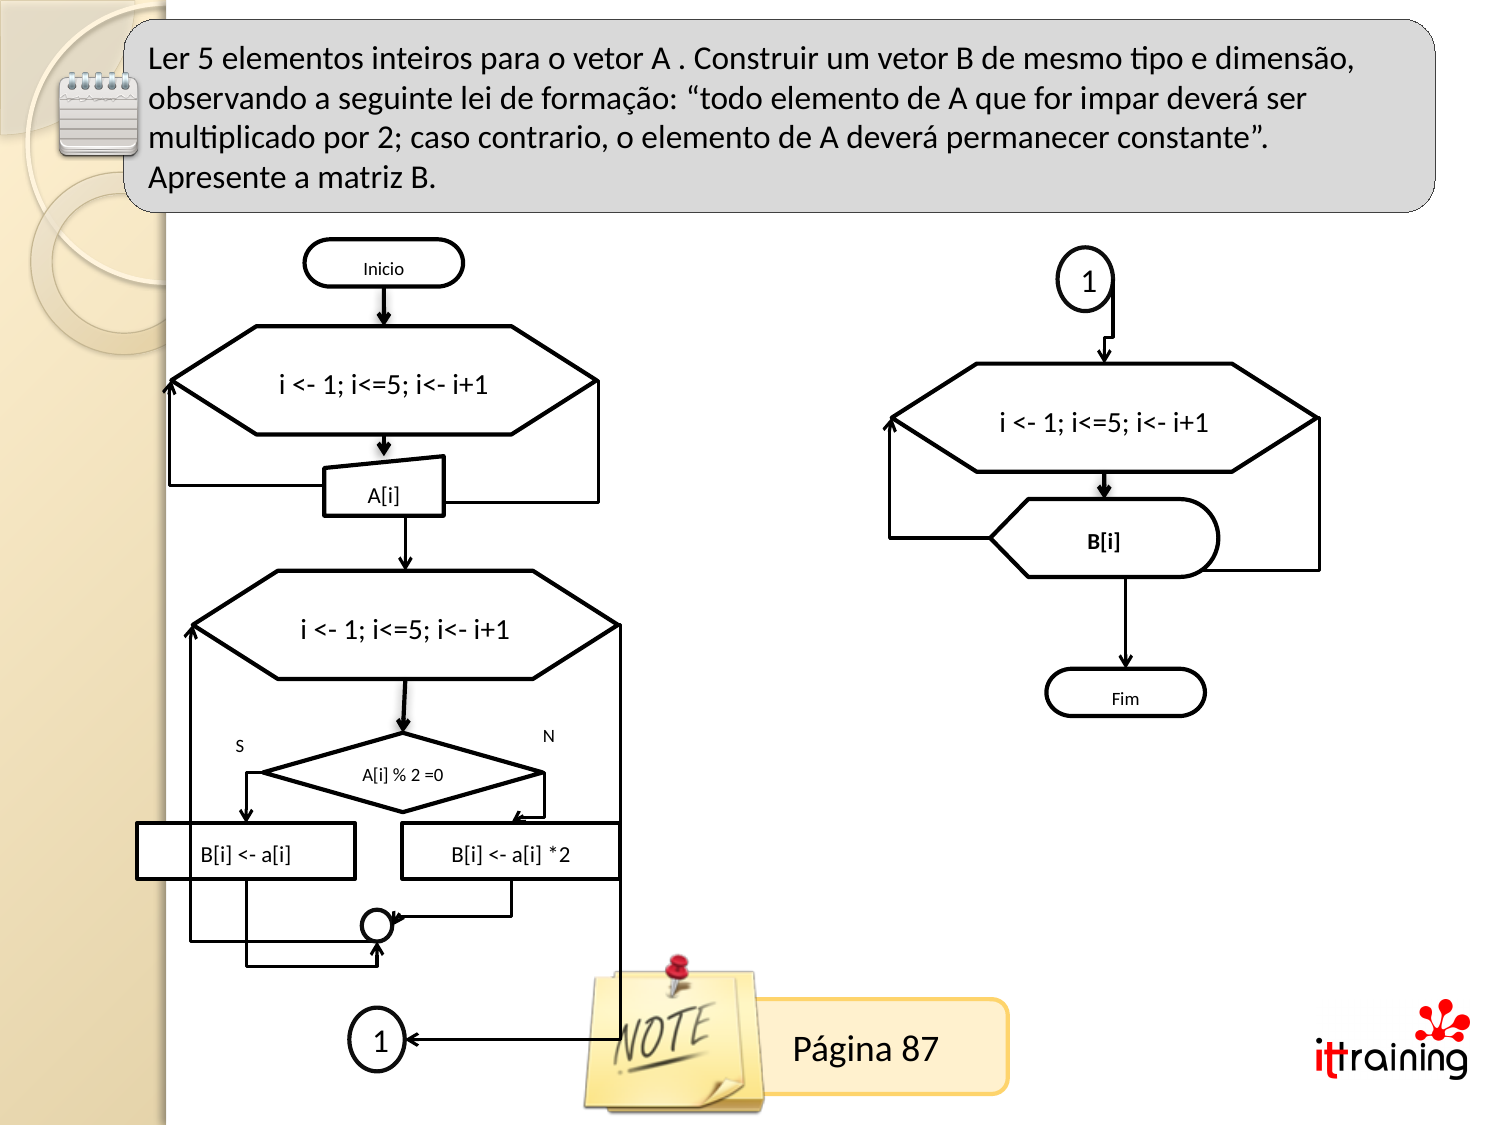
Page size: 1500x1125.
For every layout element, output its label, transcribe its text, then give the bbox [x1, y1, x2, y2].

picture [1316, 999, 1470, 1080]
picture [573, 939, 774, 1125]
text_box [137, 239, 621, 1072]
text_box Ler 5 elementos inteiros para o vetor A . Construir um vetor B de mesmo tipo e dimensão, observando a seguinte lei de formação: “todo elemento de A que for impar deverá ser multiplicado por 2; caso contrario, o elemento de A deverá permanecer constante”. Apresente a matriz B. [123, 19, 1436, 213]
text_box Página 87 [781, 997, 1010, 1097]
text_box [891, 247, 1318, 717]
picture [52, 71, 143, 162]
